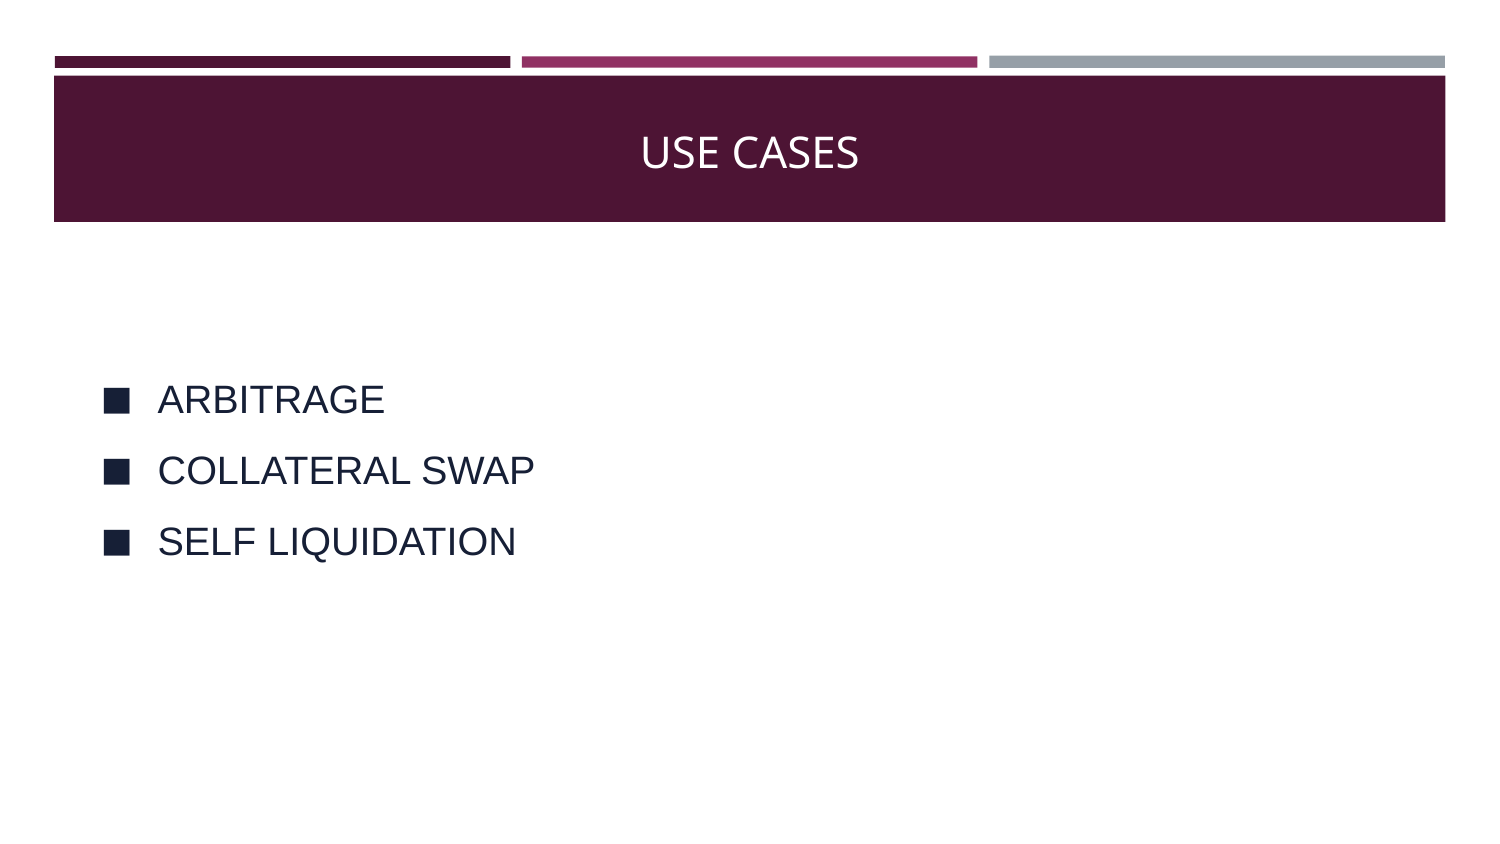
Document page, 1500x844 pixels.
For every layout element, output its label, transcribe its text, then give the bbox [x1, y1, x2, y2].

list ARBITRAGE COLLATERAL SWAP SELF LIQUIDATION [71, 268, 1429, 721]
title USE CASES [71, 58, 1429, 183]
